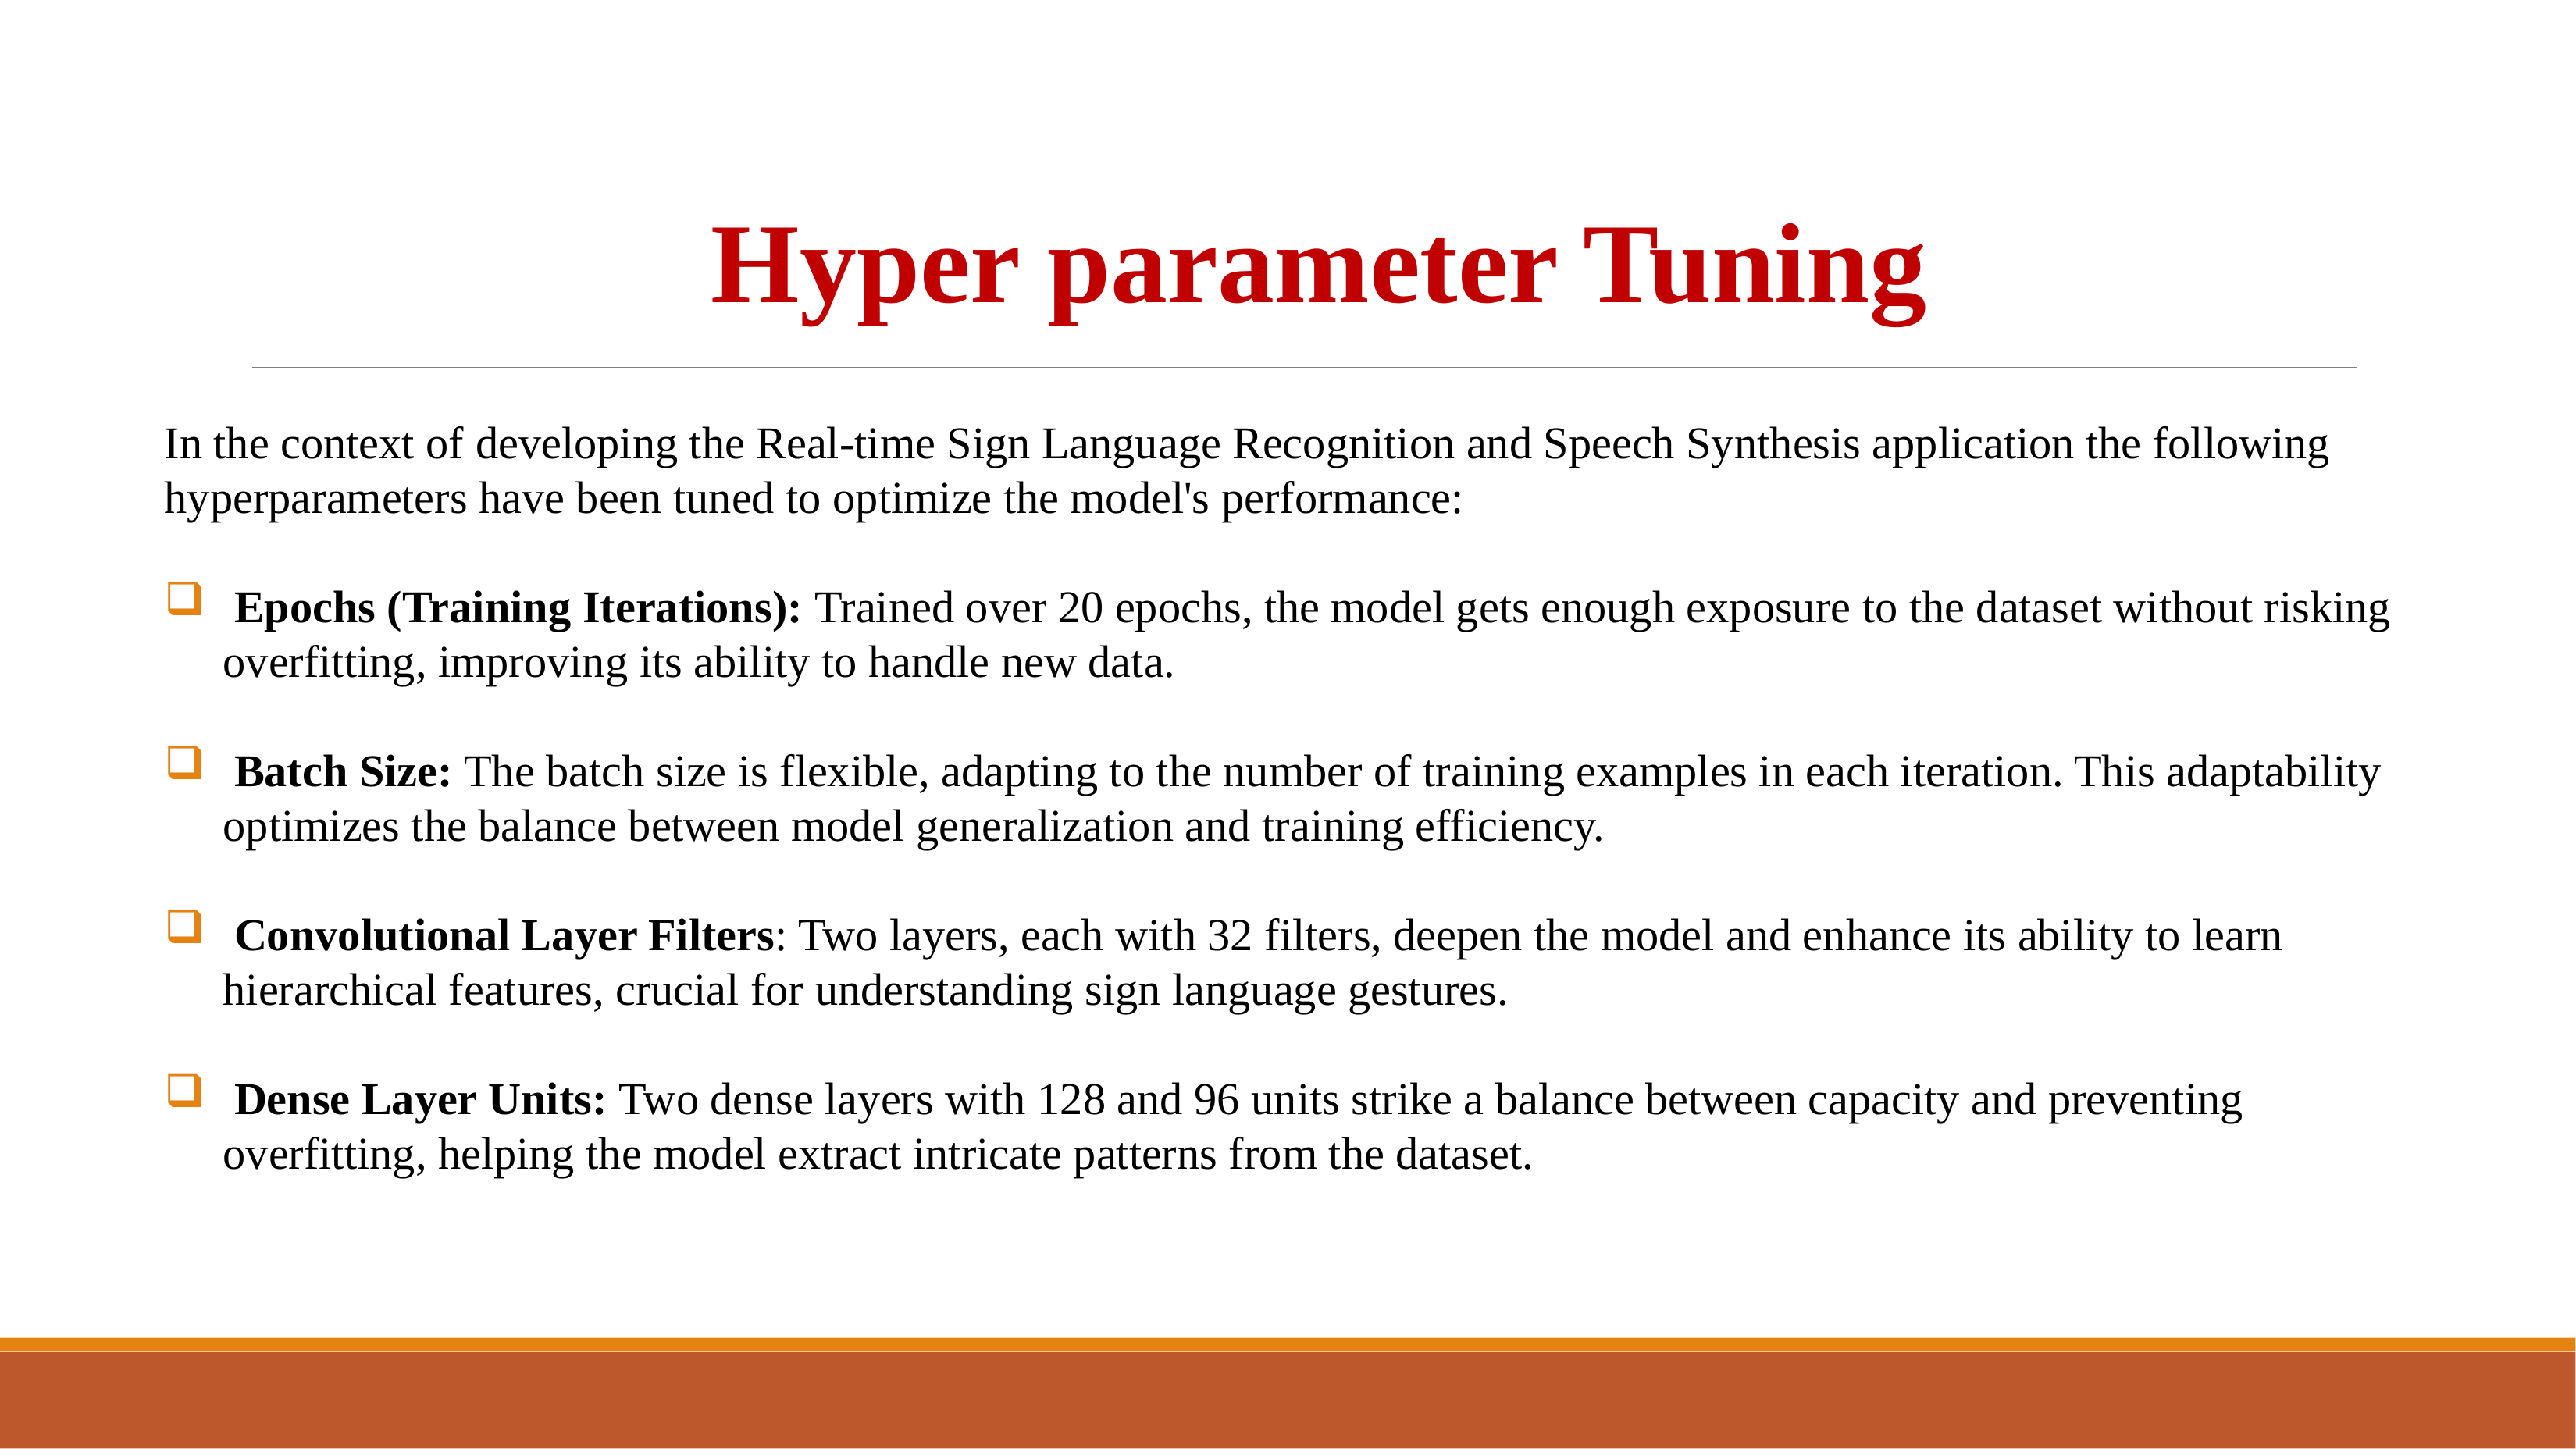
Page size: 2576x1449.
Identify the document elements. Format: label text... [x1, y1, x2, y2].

text_box In the context of developing the Real-time Sign Language Recognition and Speech Synthesis application the following hyperparameters have been tuned to optimize the model's performance: Epochs (Training Iterations): Trained over 20 epochs, the model gets enough exposure to the dataset without risking overfitting, improving its ability to handle new data. Batch Size: The batch size is flexible, adapting to the number of training examples in each iteration. This adaptability optimizes the balance between model generalization and training efficiency. Convolutional Layer Filters: Two layers, each with 32 filters, deepen the model and enhance its ability to learn hierarchical features, crucial for understanding sign language gestures. Dense Layer Units: Two dense layers with 128 and 96 units strike a balance between capacity and preventing overfitting, helping the model extract intricate patterns from the dataset. [152, 408, 2447, 1294]
list [97, 226, 2415, 1368]
text_box Hyper parameter Tuning [160, 176, 2478, 344]
